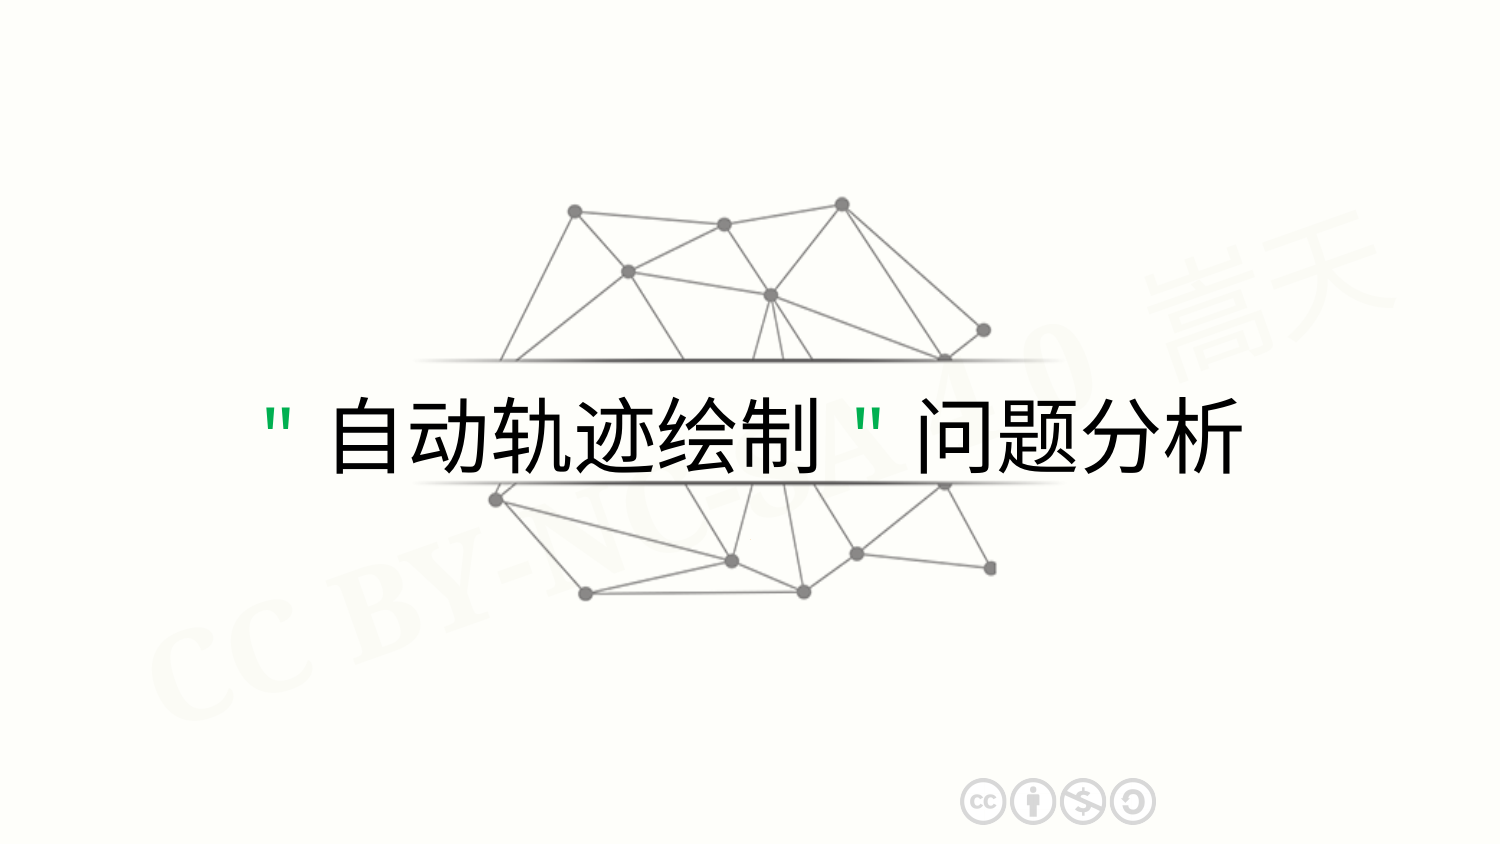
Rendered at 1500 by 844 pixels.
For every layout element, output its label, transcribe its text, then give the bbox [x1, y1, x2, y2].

picture [959, 777, 1156, 825]
text_box "自动轨迹绘制"问题分析 [0, 334, 307, 503]
picture [312, 173, 1129, 664]
text_box "自动轨迹绘制"问题分析 [1133, 334, 1500, 503]
